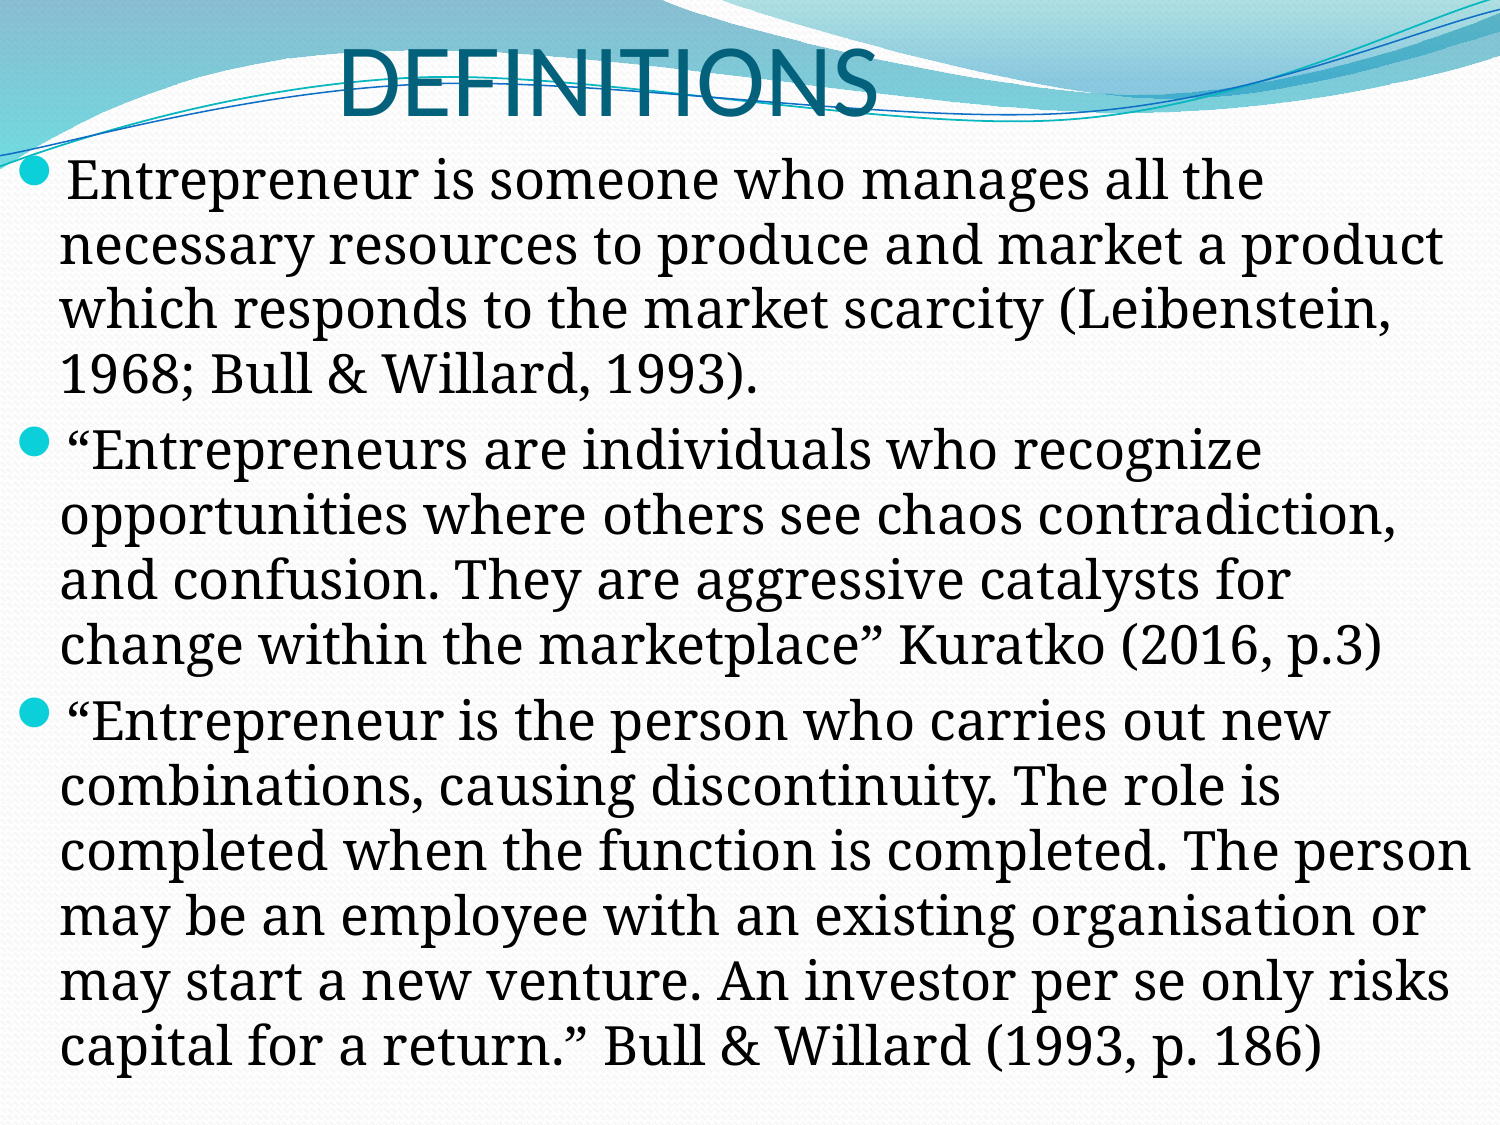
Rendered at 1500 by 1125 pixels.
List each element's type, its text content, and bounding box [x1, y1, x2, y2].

list Entrepreneur is someone who manages all the necessary resources to produce and market a product which responds to the market scarcity (Leibenstein, 1968; Bull & Willard, 1993). “Entrepreneurs are individuals who recognize opportunities where others see chaos contradiction, and confusion. They are aggressive catalysts for change within the marketplace” Kuratko (2016, p.3) “Entrepreneur is the person who carries out new combinations, causing discontinuity. The role is completed when the function is completed. The person may be an employee with an existing organisation or may start a new venture. An investor per se only risks capital for a return.” Bull & Willard (1993, p. 186) [0, 137, 1500, 858]
title DEFINITIONS [337, 0, 1038, 137]
